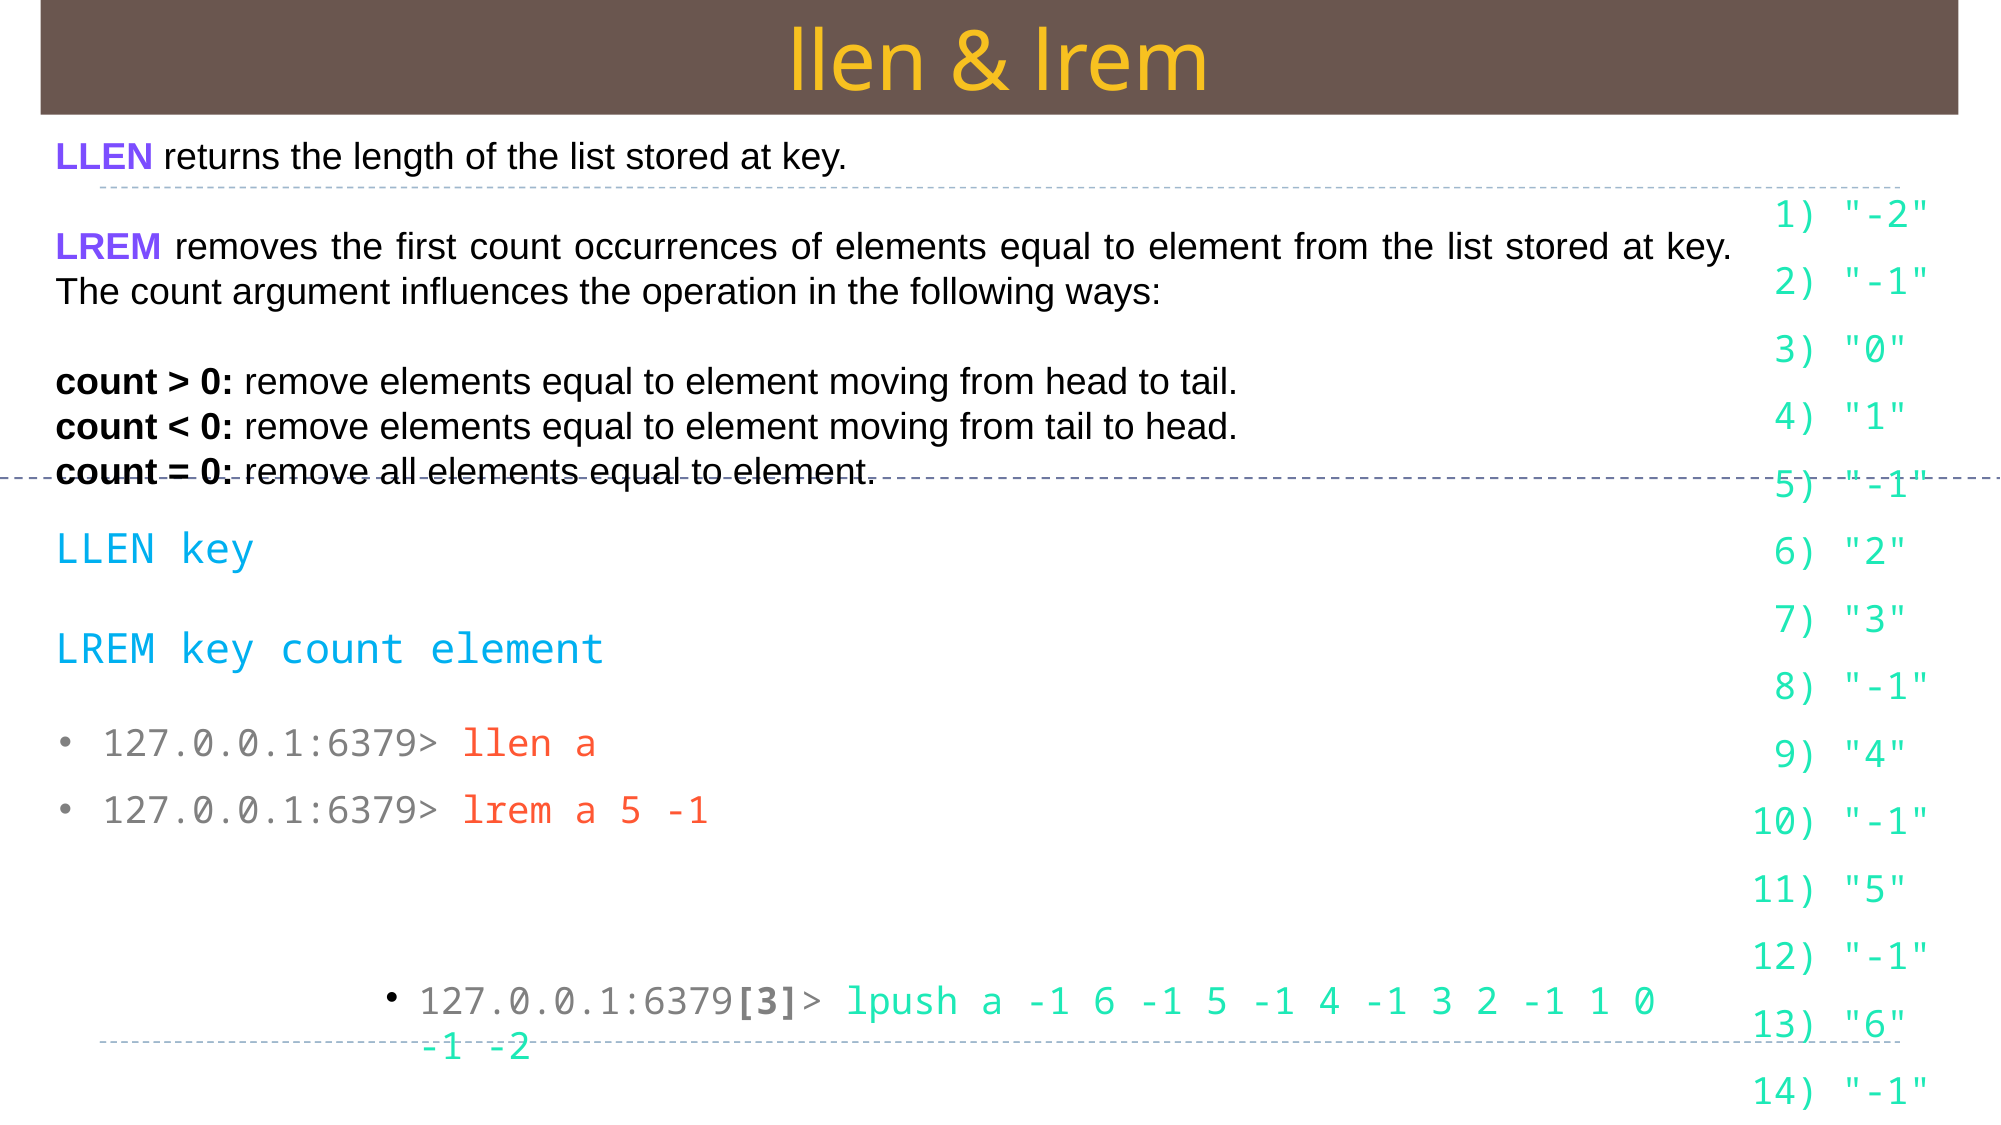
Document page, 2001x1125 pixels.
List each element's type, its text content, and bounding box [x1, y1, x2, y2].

text_box LLEN returns the length of the list stored at key. LREM removes the first count occurrences of elements equal to element from the list stored at key. The count argument influences the operation in the following ways: count > 0: remove elements equal to element moving from head to tail. count < 0: remove elements equal to element moving from tail to head. count = 0: remove all elements equal to element. [40, 124, 1749, 500]
text_box 1) "-2" 2) "-1" 3) "0" 4) "1" 5) "-1" 6) "2" 7) "3" 8) "-1" 9) "4" 10) "-1" 11) "5" 12) "-1" 13) "6" 14) "-1" [1736, 159, 1970, 1096]
text_box llen & lrem [40, 0, 1959, 115]
text_box 127.0.0.1:6379[3]> lpush a -1 6 -1 5 -1 4 -1 3 2 -1 1 0 -1 -2 [368, 970, 1707, 1029]
text_box LLEN key LREM key count element [40, 514, 1959, 680]
text_box 127.0.0.1:6379> llen a 127.0.0.1:6379> lrem a 5 -1 [40, 688, 1495, 839]
